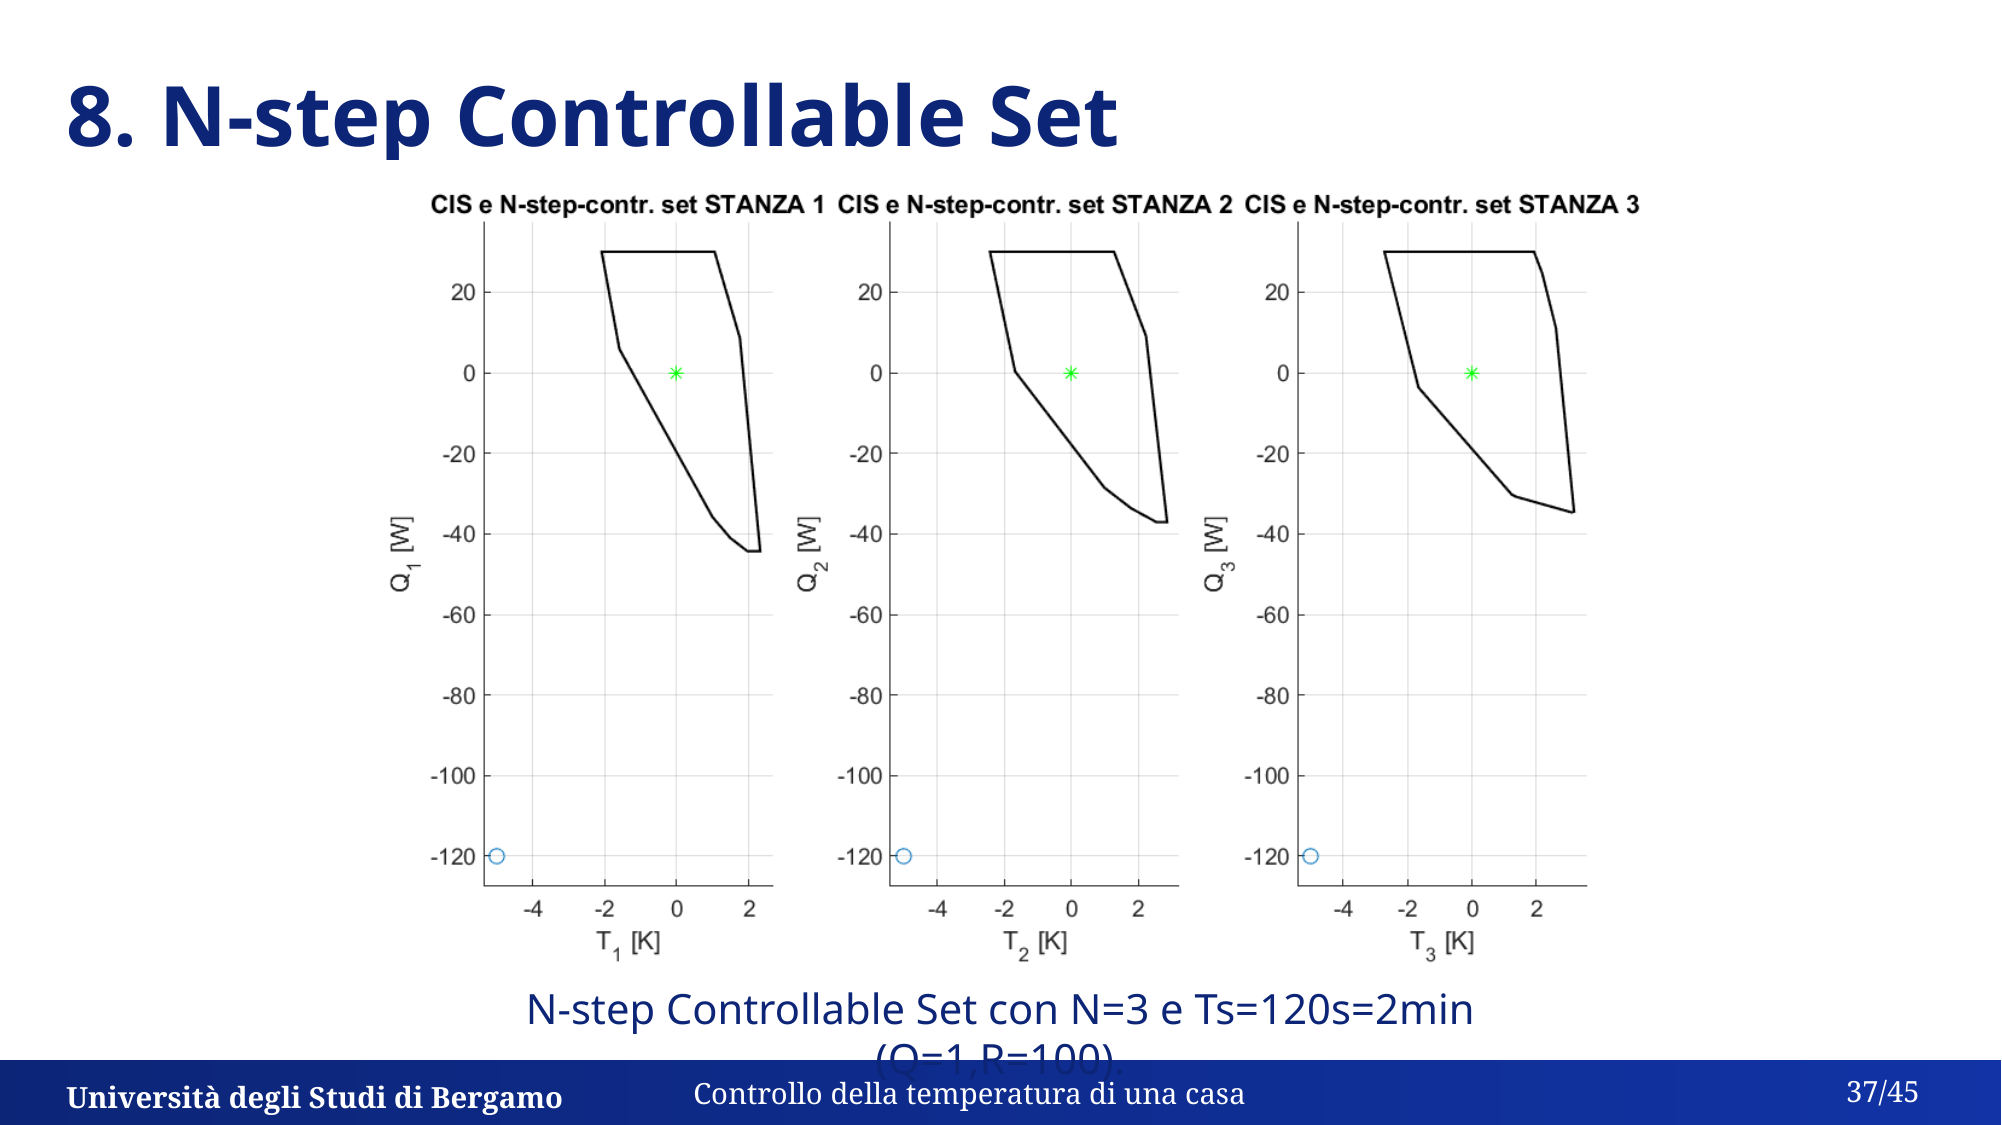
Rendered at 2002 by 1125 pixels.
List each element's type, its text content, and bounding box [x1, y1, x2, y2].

slide_number Università degli Studi di Bergamo [66, 1063, 588, 1125]
title 8. N-step Controllable Set [66, 66, 1935, 161]
text_box N-step Controllable Set con N=3 e Ts=120s=2min (Q=1,R=100). [402, 985, 1599, 1090]
text_box 37/45 [1818, 1056, 1935, 1125]
picture [276, 160, 1725, 976]
